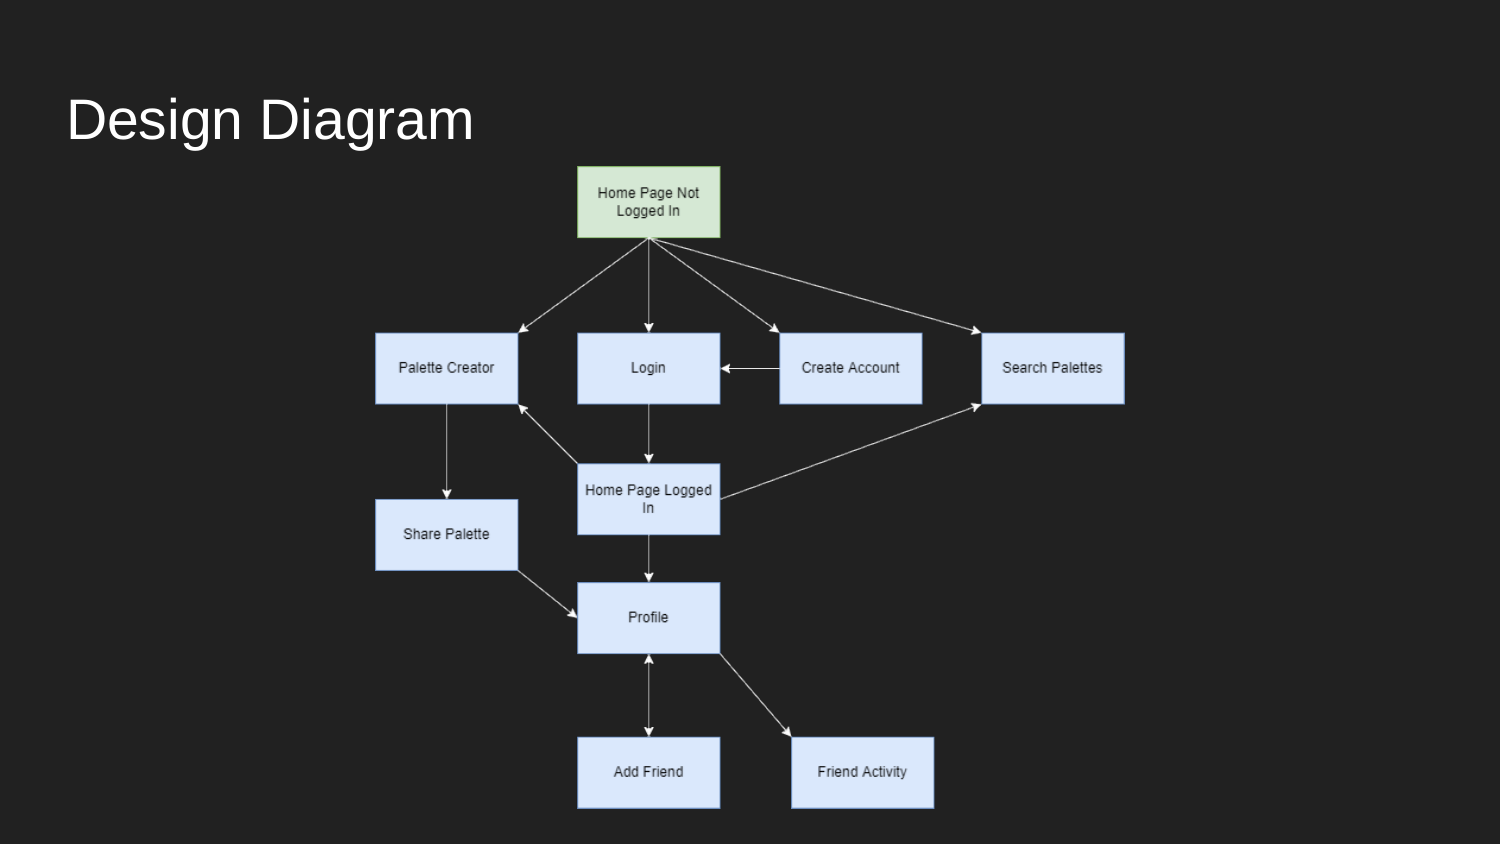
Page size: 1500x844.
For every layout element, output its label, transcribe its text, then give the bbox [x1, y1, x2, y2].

picture [375, 166, 1125, 809]
title Design Diagram [51, 72, 1449, 167]
